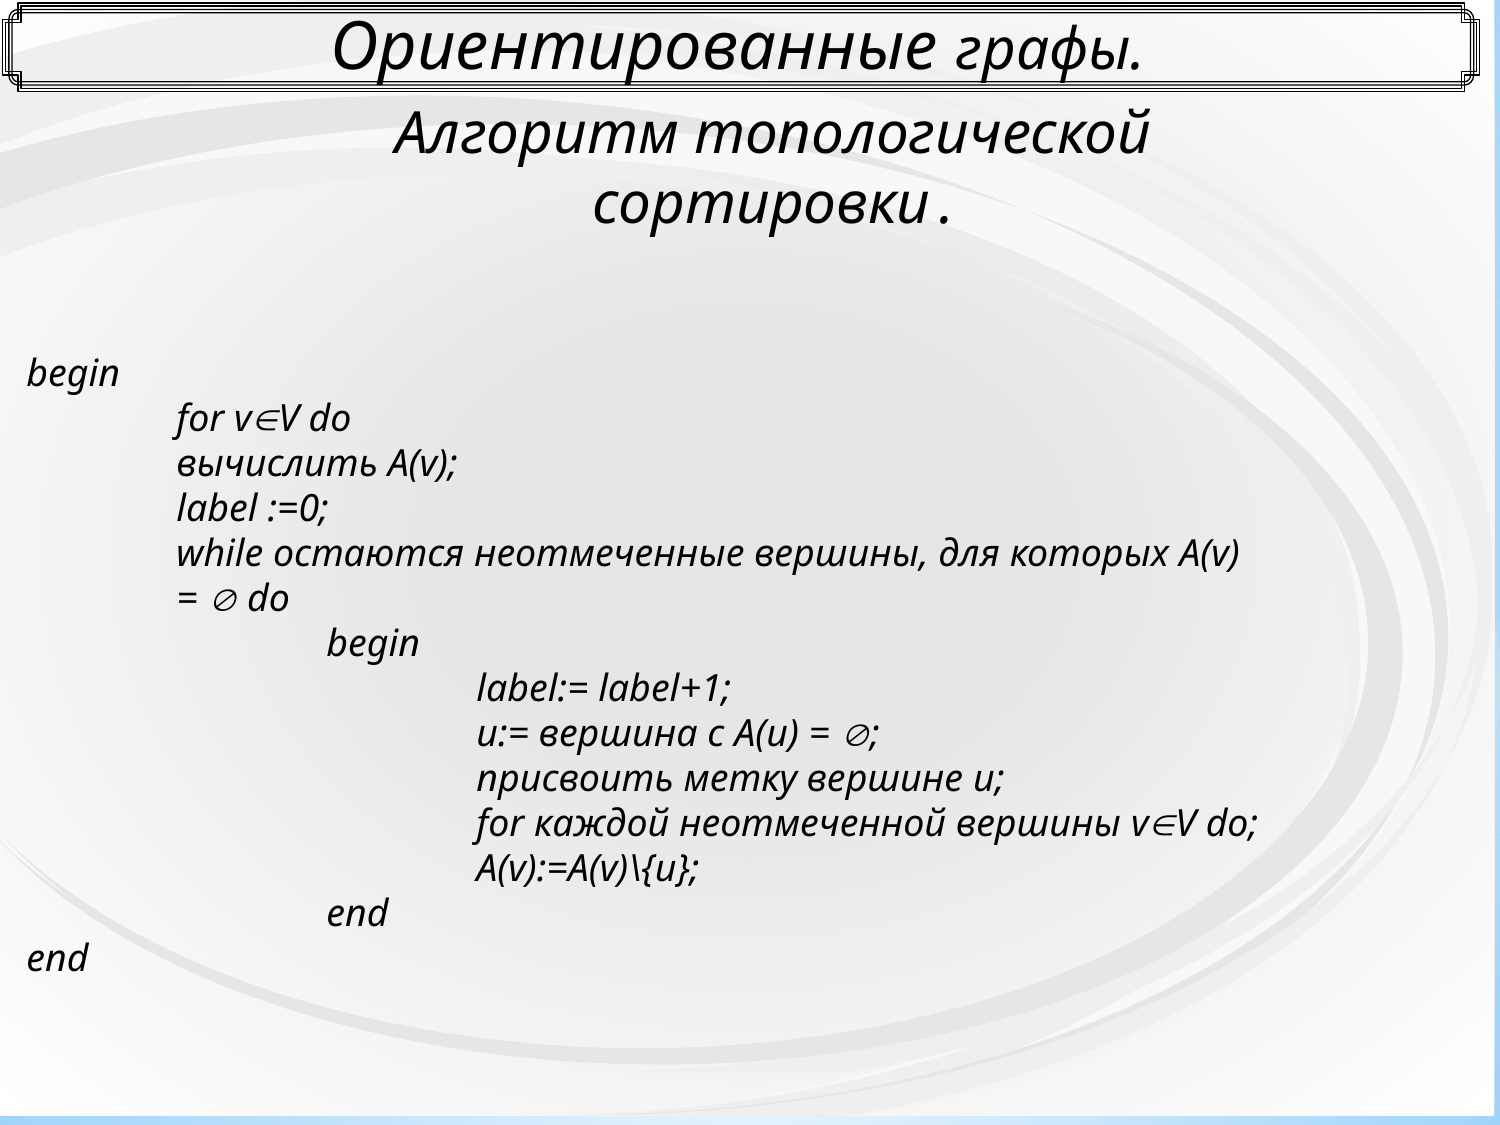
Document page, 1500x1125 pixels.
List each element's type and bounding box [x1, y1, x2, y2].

text_box [0, 0, 1483, 95]
text_box [0, 0, 1495, 1118]
